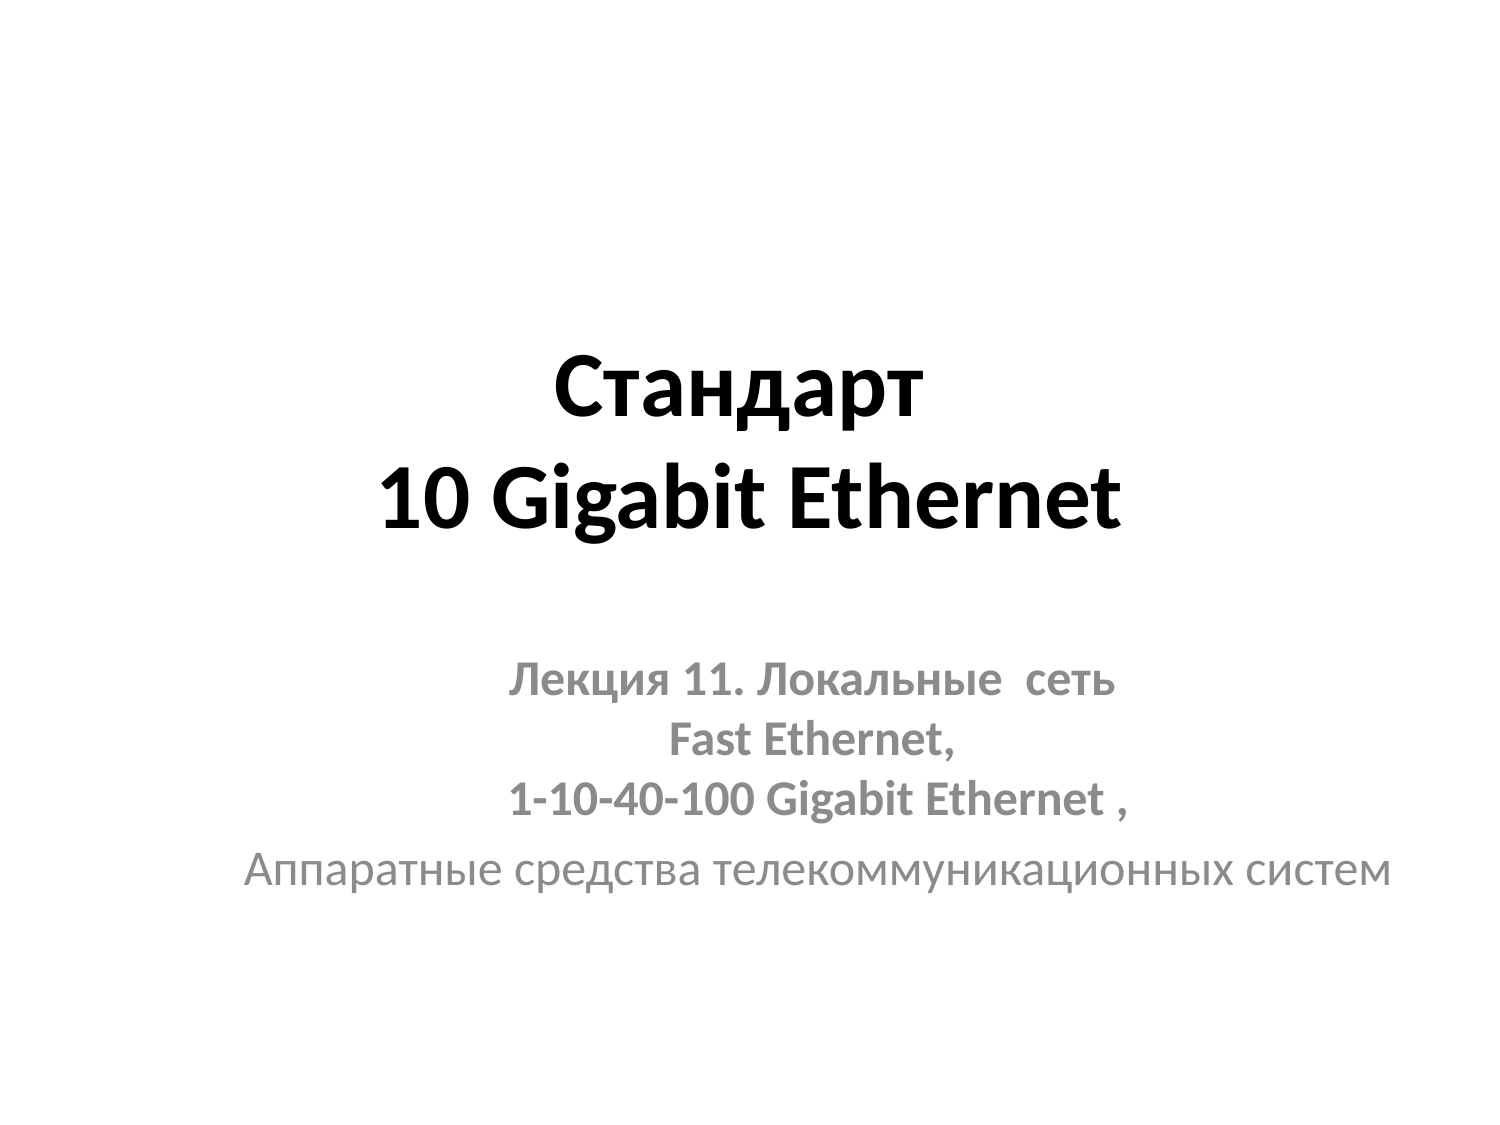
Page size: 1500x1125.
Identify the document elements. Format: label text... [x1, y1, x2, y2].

title Стандарт 10 Gigabit Ethernet [112, 314, 1388, 556]
subtitle Лекция 11. Локальные сеть Fast Ethernet, 1-10-40-100 Gigabit Ethernet , Аппаратные средства телекоммуникационных систем [225, 637, 1412, 925]
